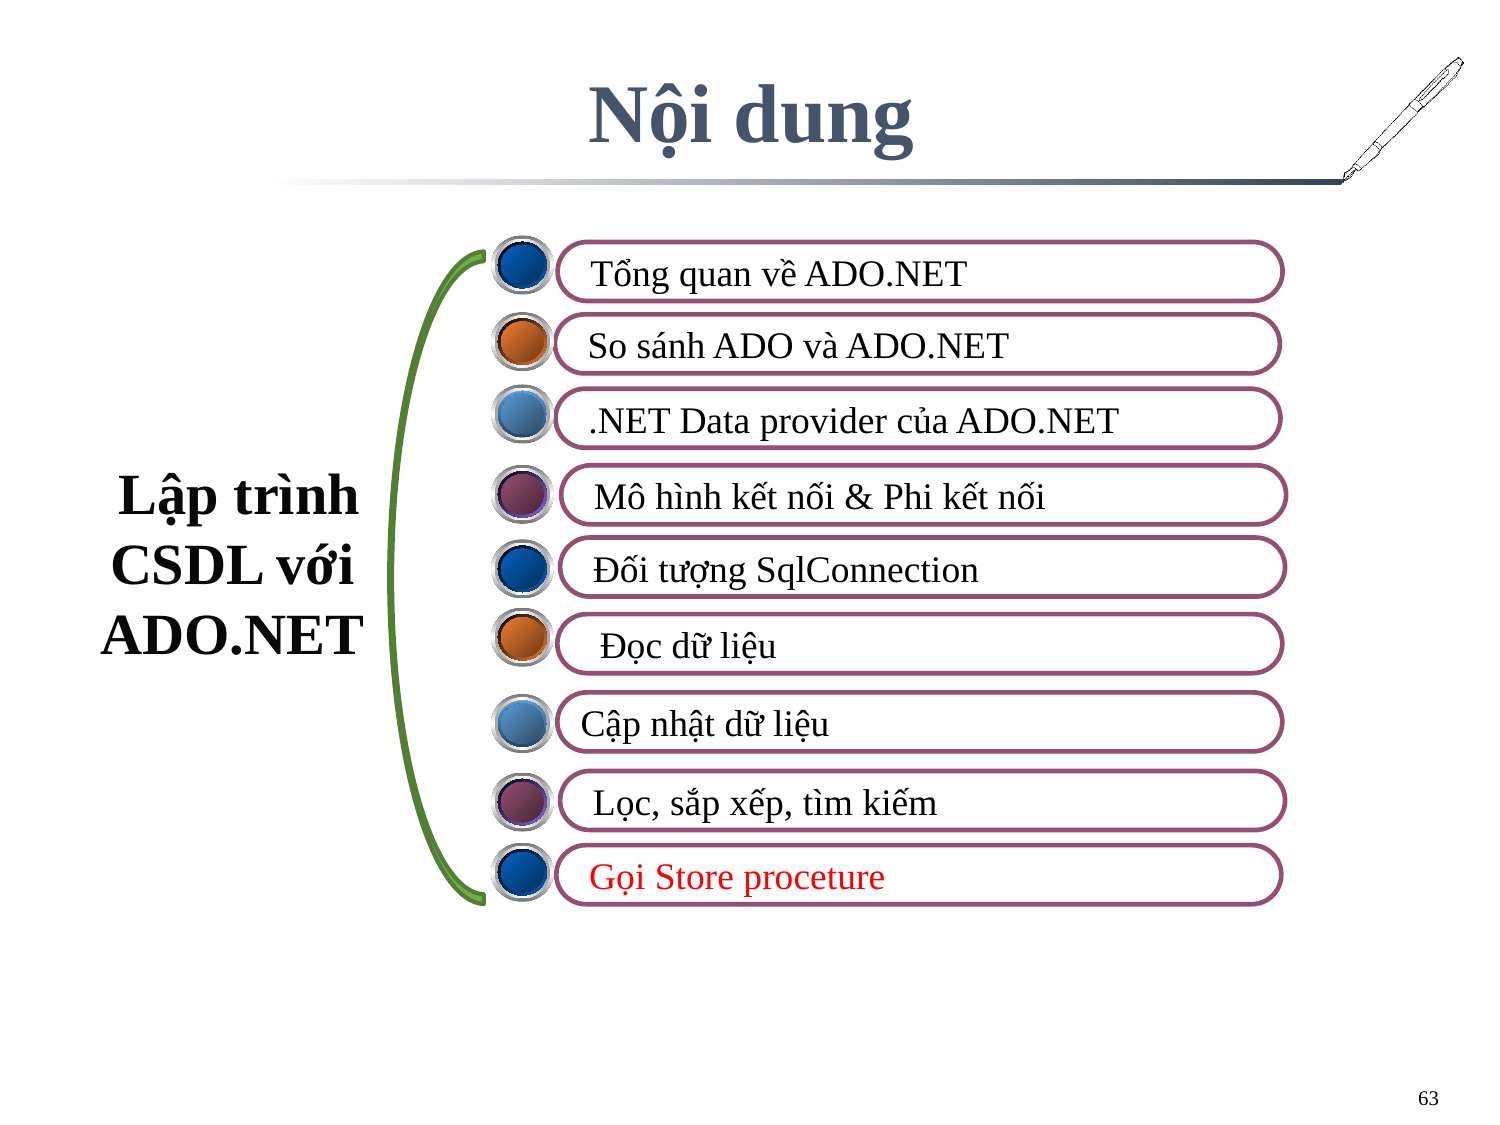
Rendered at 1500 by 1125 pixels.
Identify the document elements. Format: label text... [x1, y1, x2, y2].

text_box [490, 311, 554, 372]
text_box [490, 464, 554, 525]
text_box Lập trình CSDL với ADO.NET [81, 448, 383, 674]
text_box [490, 384, 554, 444]
text_box .NET Data provider của ADO.NET [559, 388, 1281, 448]
text_box [387, 249, 486, 907]
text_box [490, 539, 554, 599]
text_box Mô hình kết nối & Phi kết nối [561, 465, 1287, 525]
text_box So sánh ADO và ADO.NET [559, 314, 1280, 374]
title Nội dung [48, 57, 1455, 162]
picture [1335, 54, 1473, 192]
text_box Lọc, sắp xếp, tìm kiếm [560, 770, 1286, 831]
text_box Gọi Store proceture [559, 845, 1282, 905]
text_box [490, 235, 554, 295]
text_box Cập nhật dữ liệu [559, 692, 1283, 752]
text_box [490, 693, 554, 754]
text_box Tổng quan về ADO.NET [559, 241, 1283, 302]
text_box Đối tượng SqlConnection [560, 537, 1286, 597]
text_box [490, 842, 554, 902]
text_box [490, 772, 554, 832]
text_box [490, 607, 554, 667]
slide_number 63 [1103, 1077, 1455, 1113]
text_box Đọc dữ liệu [559, 614, 1283, 674]
